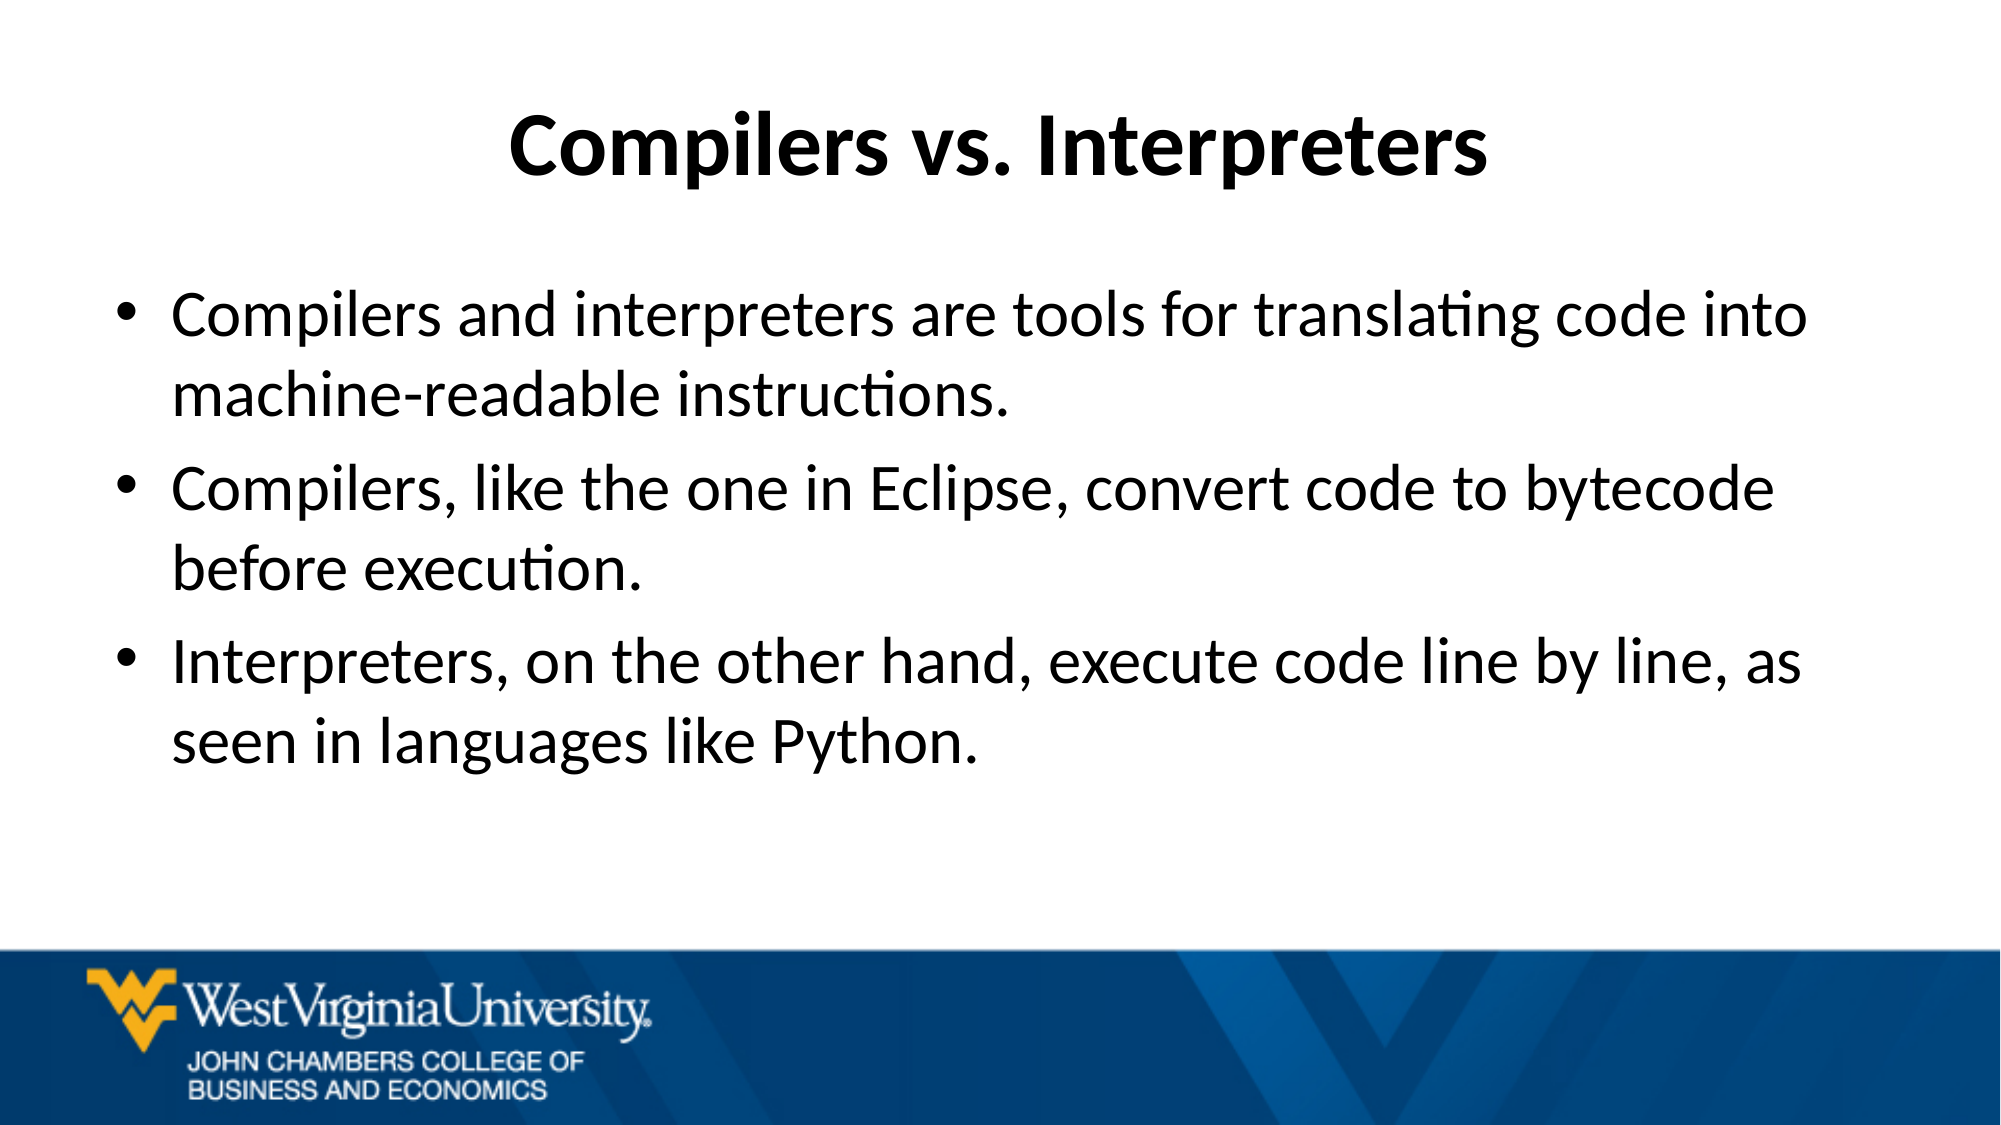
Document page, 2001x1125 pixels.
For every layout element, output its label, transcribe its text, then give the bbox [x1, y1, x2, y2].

picture [0, 0, 2001, 1125]
list Compilers and interpreters are tools for translating code into machine-readable instructions. Compilers, like the one in Eclipse, convert code to bytecode before execution. Interpreters, on the other hand, execute code line by line, as seen in languages like Python. [99, 262, 1900, 1005]
title Compilers vs. Interpreters [99, 45, 1900, 233]
